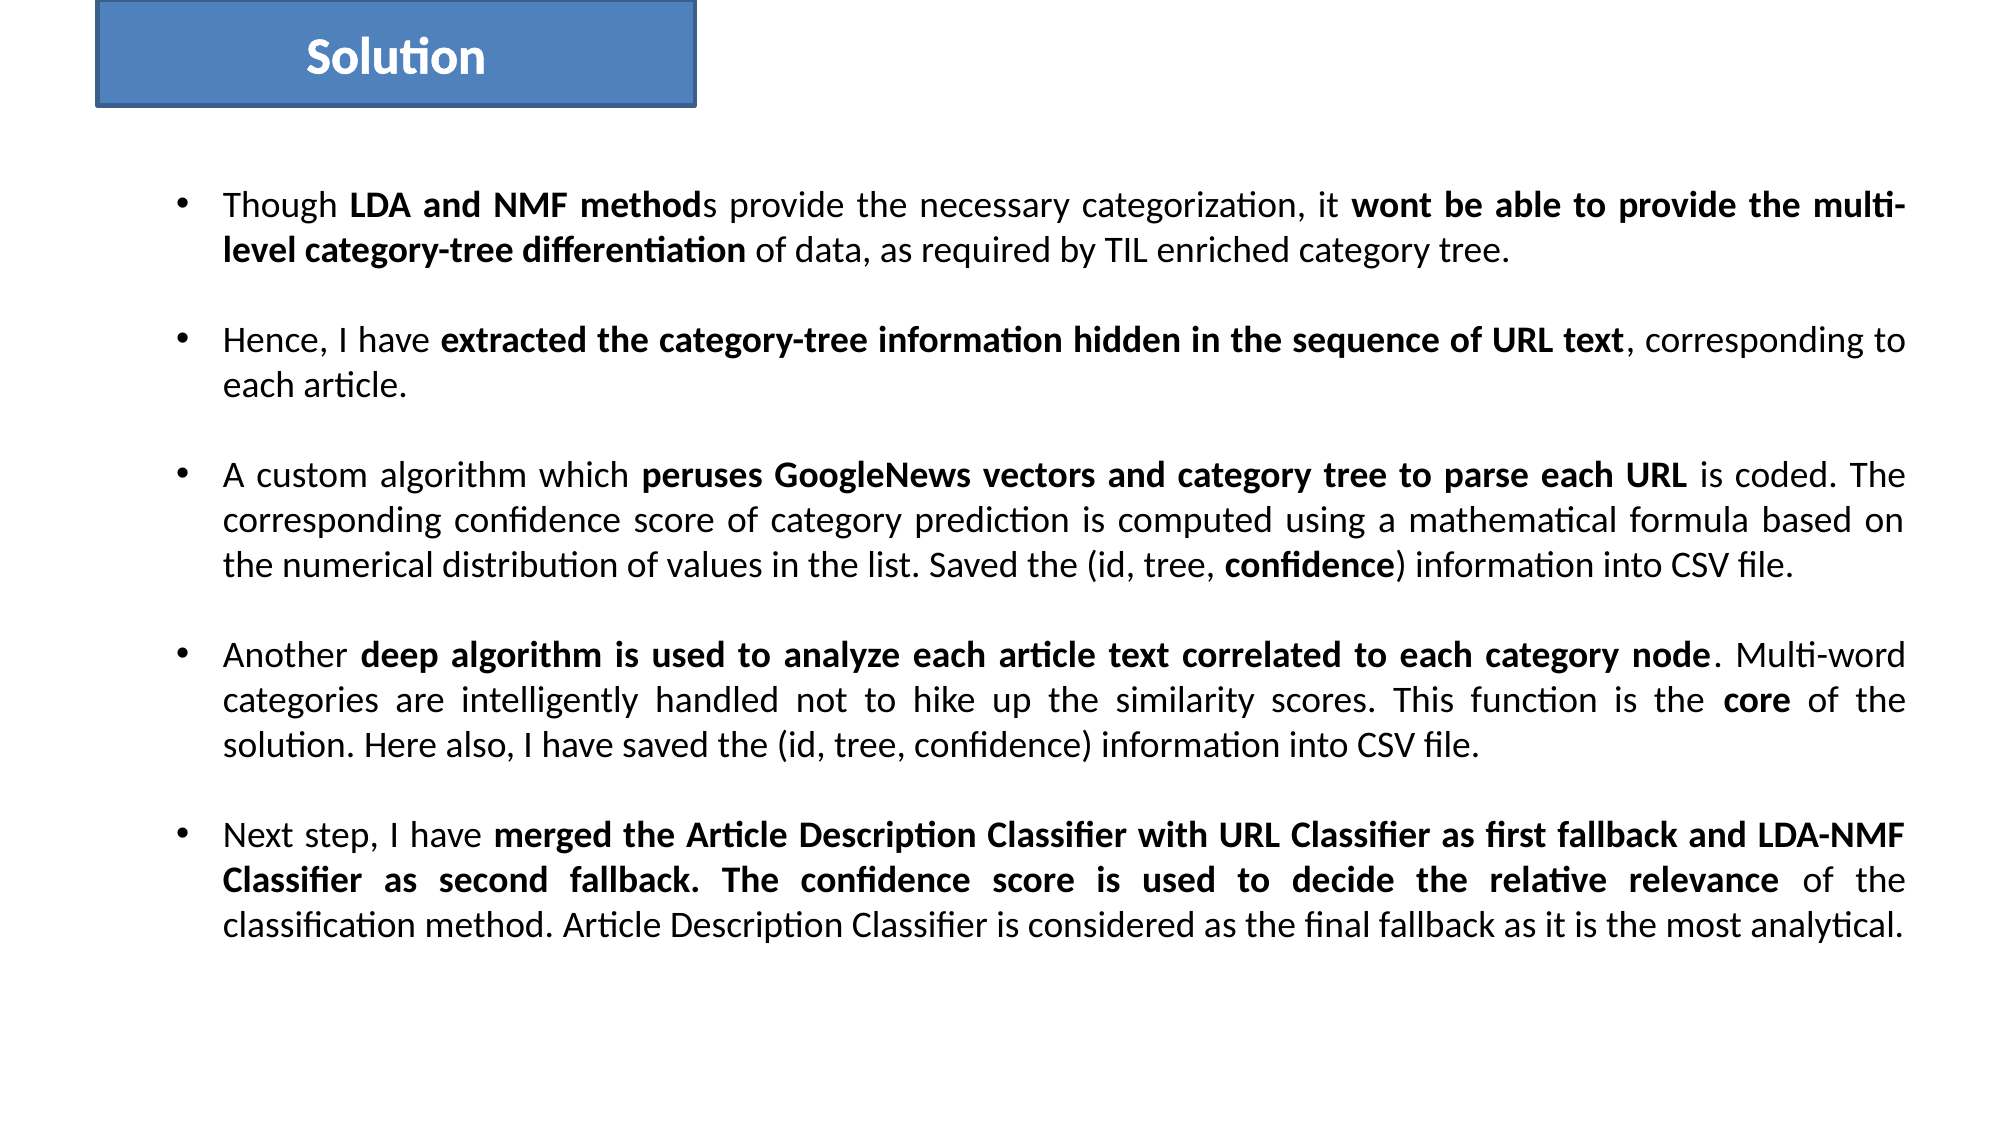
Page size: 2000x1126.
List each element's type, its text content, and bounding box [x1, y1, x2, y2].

text_box Though LDA and NMF methods provide the necessary categorization, it wont be able to provide the multi-level category-tree differentiation of data, as required by TIL enriched category tree. Hence, I have extracted the category-tree information hidden in the sequence of URL text, corresponding to each article. A custom algorithm which peruses GoogleNews vectors and category tree to parse each URL is coded. The corresponding confidence score of category prediction is computed using a mathematical formula based on the numerical distribution of values in the list. Saved the (id, tree, confidence) information into CSV file. Another deep algorithm is used to analyze each article text correlated to each category node. Multi-word categories are intelligently handled not to hike up the similarity scores. This function is the core of the solution. Here also, I have saved the (id, tree, confidence) information into CSV file. Next step, I have merged the Article Description Classifier with URL Classifier as first fallback and LDA-NMF Classifier as second fallback. The confidence score is used to decide the relative relevance of the classification method. Article Description Classifier is considered as the final fallback as it is the most analytical. [161, 172, 1922, 1088]
text_box Solution [95, 0, 697, 108]
